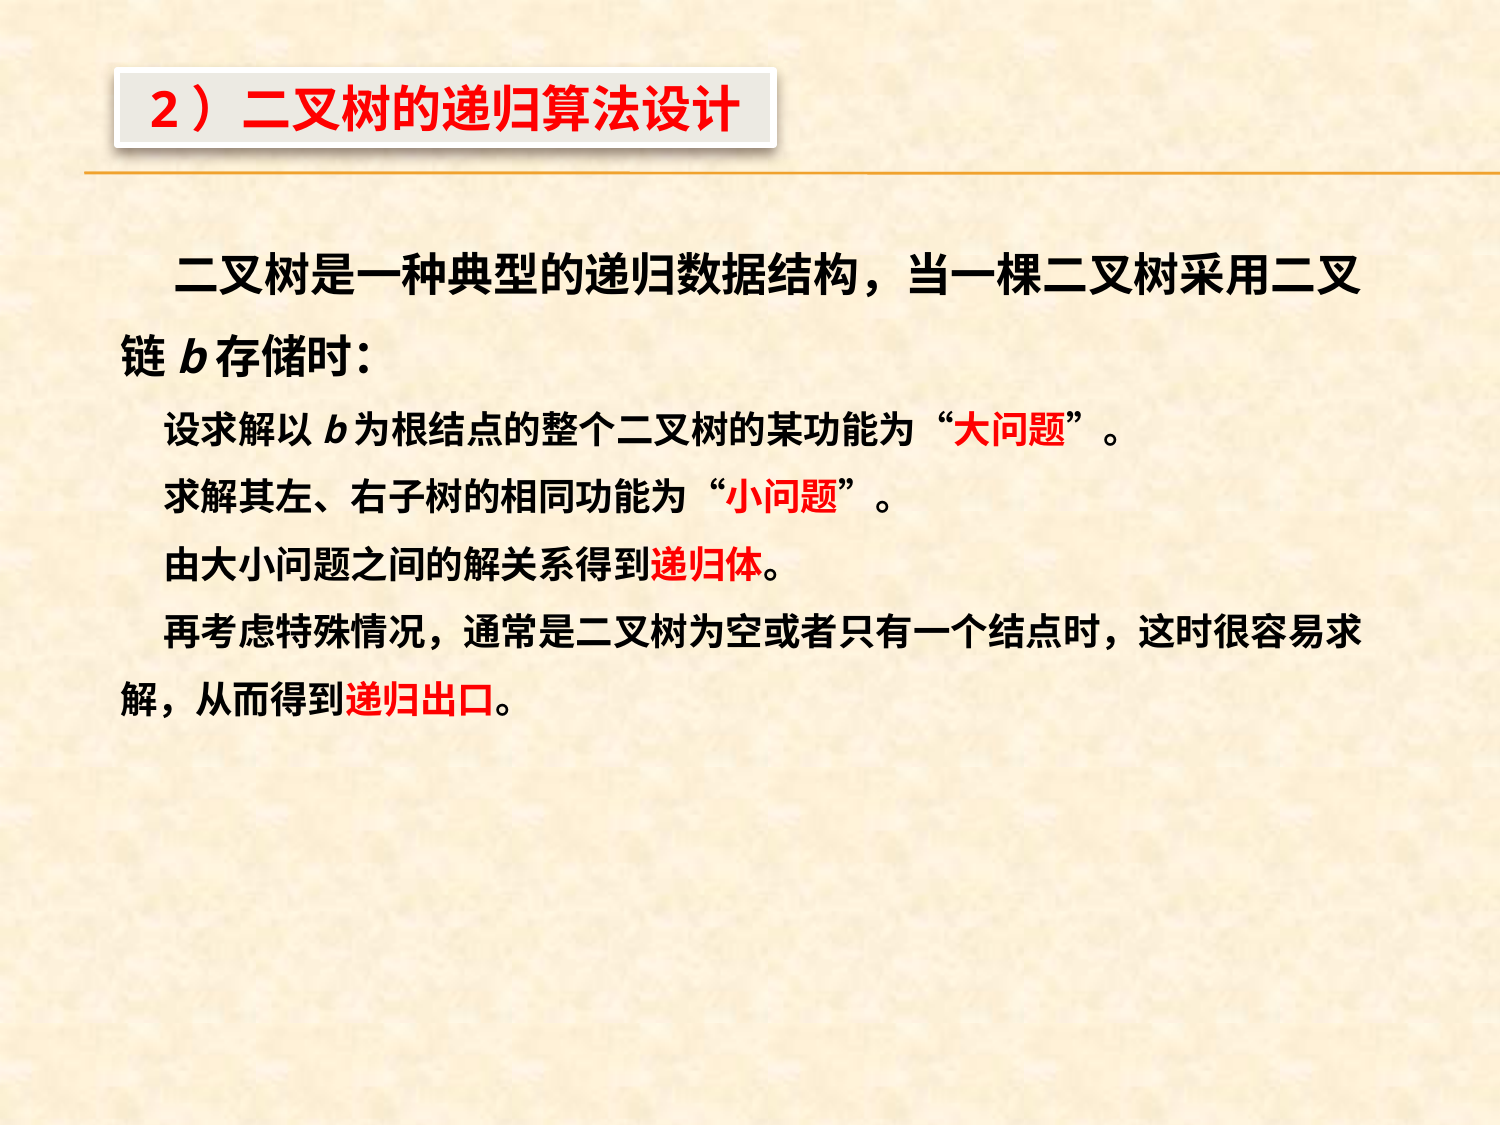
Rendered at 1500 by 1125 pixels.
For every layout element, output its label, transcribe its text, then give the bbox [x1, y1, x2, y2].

text_box 二叉树是一种典型的递归数据结构，当一棵二叉树采用二叉链b存储时： 设求解以b为根结点的整个二叉树的某功能为“大问题”。 求解其左、右子树的相同功能为“小问题”。 由大小问题之间的解关系得到递归体。 再考虑特殊情况，通常是二叉树为空或者只有一个结点时，这时很容易求解，从而得到递归出口。 [105, 210, 1407, 729]
text_box 2）二叉树的递归算法设计 [114, 67, 777, 148]
picture [0, 0, 1500, 1125]
